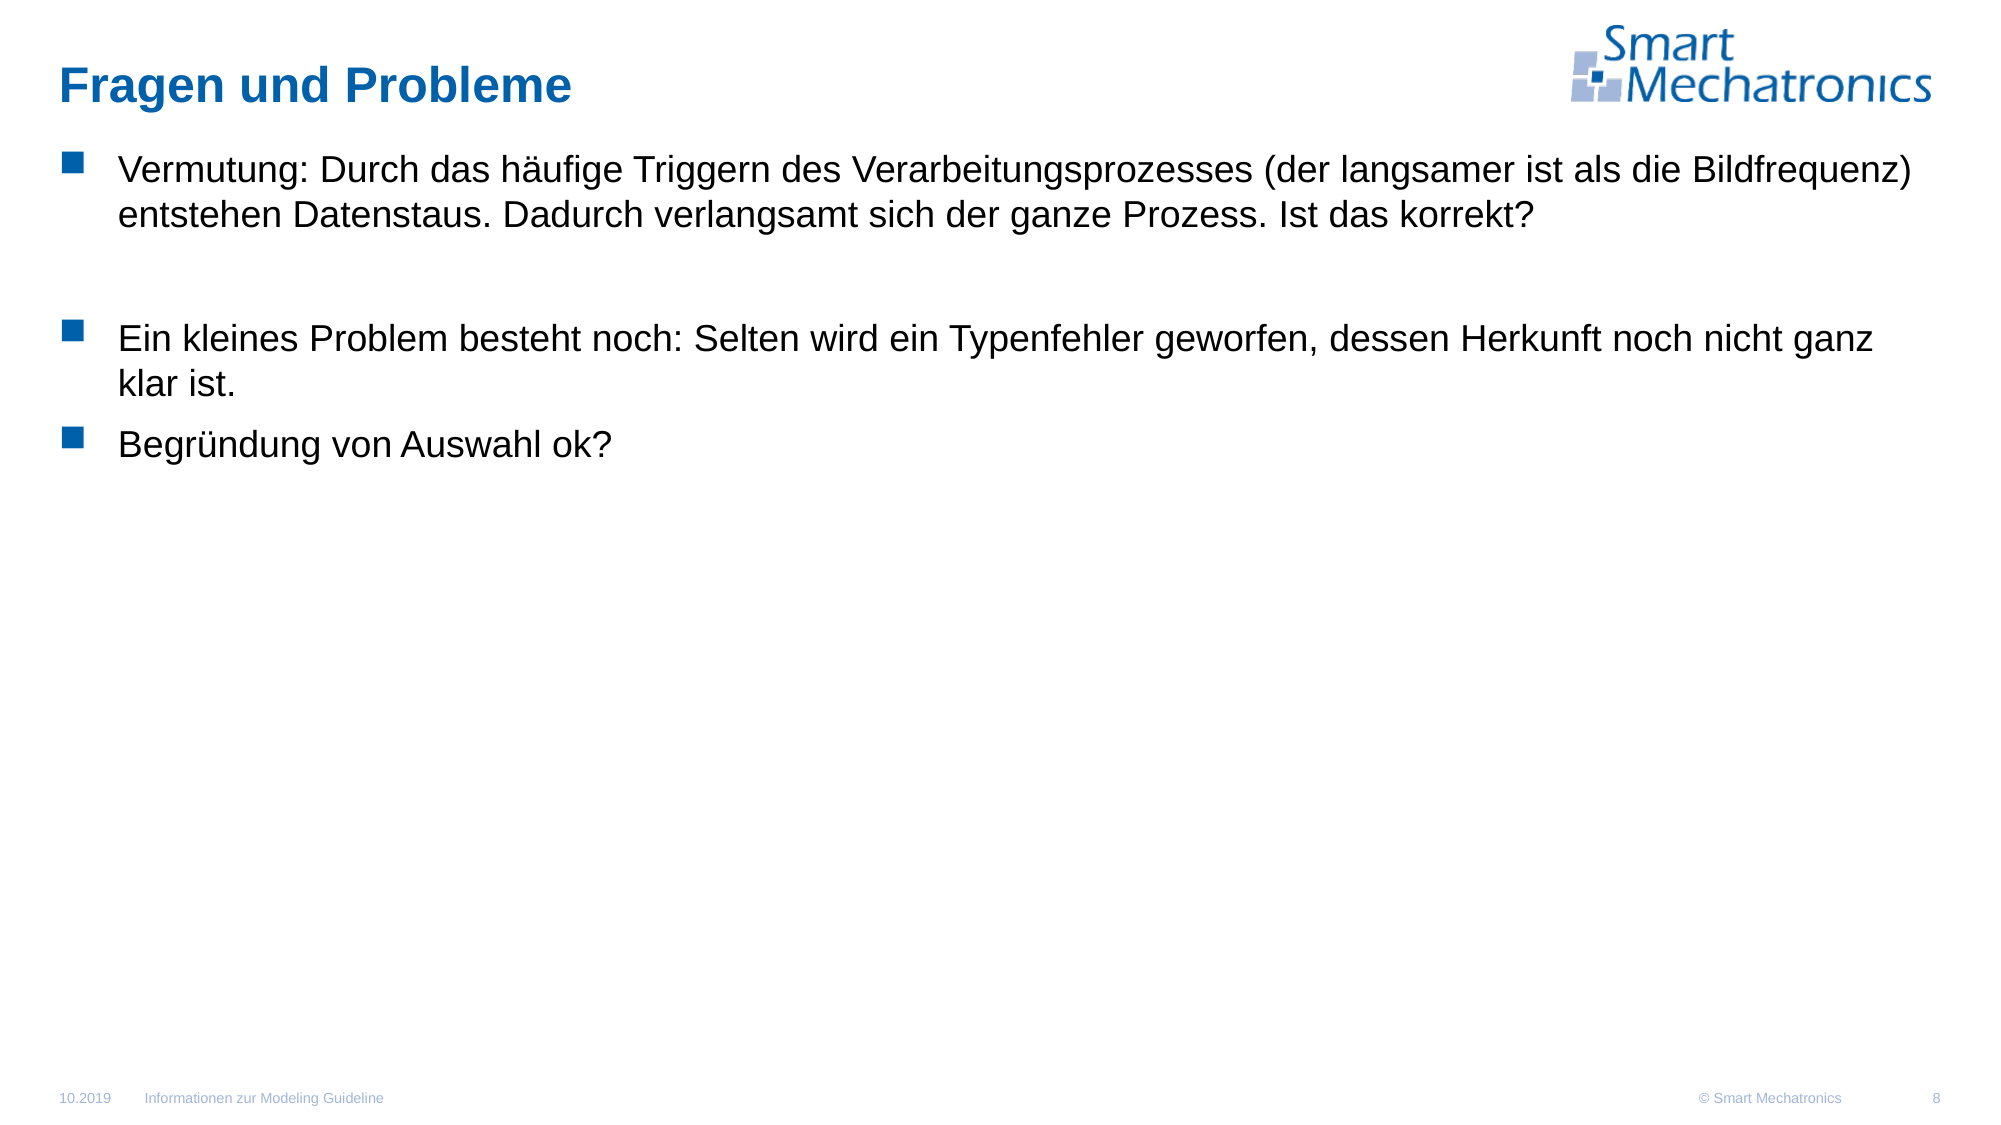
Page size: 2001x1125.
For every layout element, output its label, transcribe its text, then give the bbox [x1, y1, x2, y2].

list Vermutung: Durch das häufige Triggern des Verarbeitungsprozesses (der langsamer ist als die Bildfrequenz) entstehen Datenstaus. Dadurch verlangsamt sich der ganze Prozess. Ist das korrekt? Ein kleines Problem besteht noch: Selten wird ein Typenfehler geworfen, dessen Herkunft noch nicht ganz klar ist. Begründung von Auswahl ok? [59, 145, 1941, 1043]
slide_number 10.2019 [59, 1080, 141, 1116]
slide_number 8 [1880, 1080, 1941, 1116]
footer Informationen zur Modeling Guideline [144, 1080, 967, 1116]
title Fragen und Probleme [59, 42, 1557, 113]
picture [1571, 25, 1931, 102]
